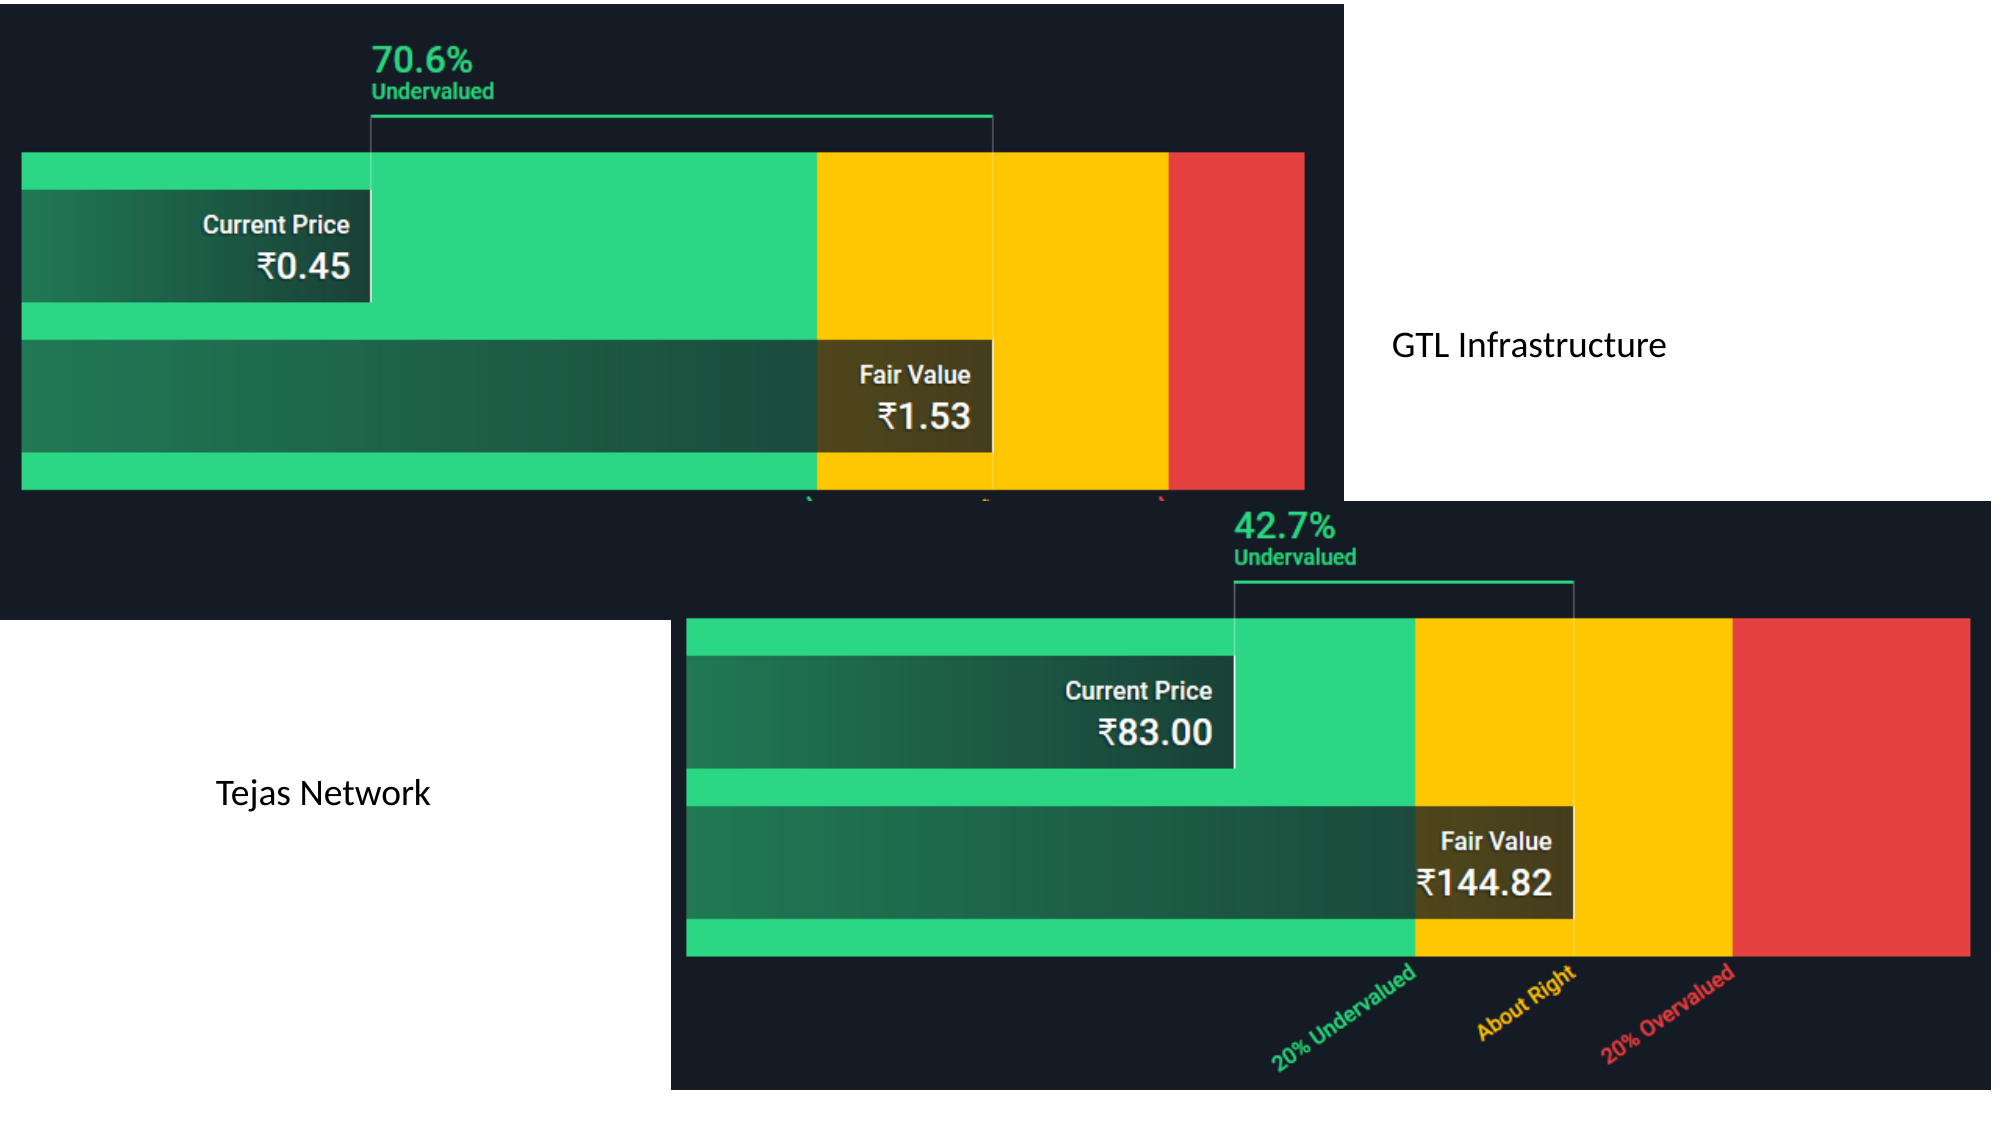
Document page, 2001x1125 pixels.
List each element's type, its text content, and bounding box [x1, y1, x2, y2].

text_box Tejas Network [201, 761, 447, 821]
picture [0, 4, 1991, 1090]
text_box GTL Infrastructure [1377, 312, 1683, 372]
